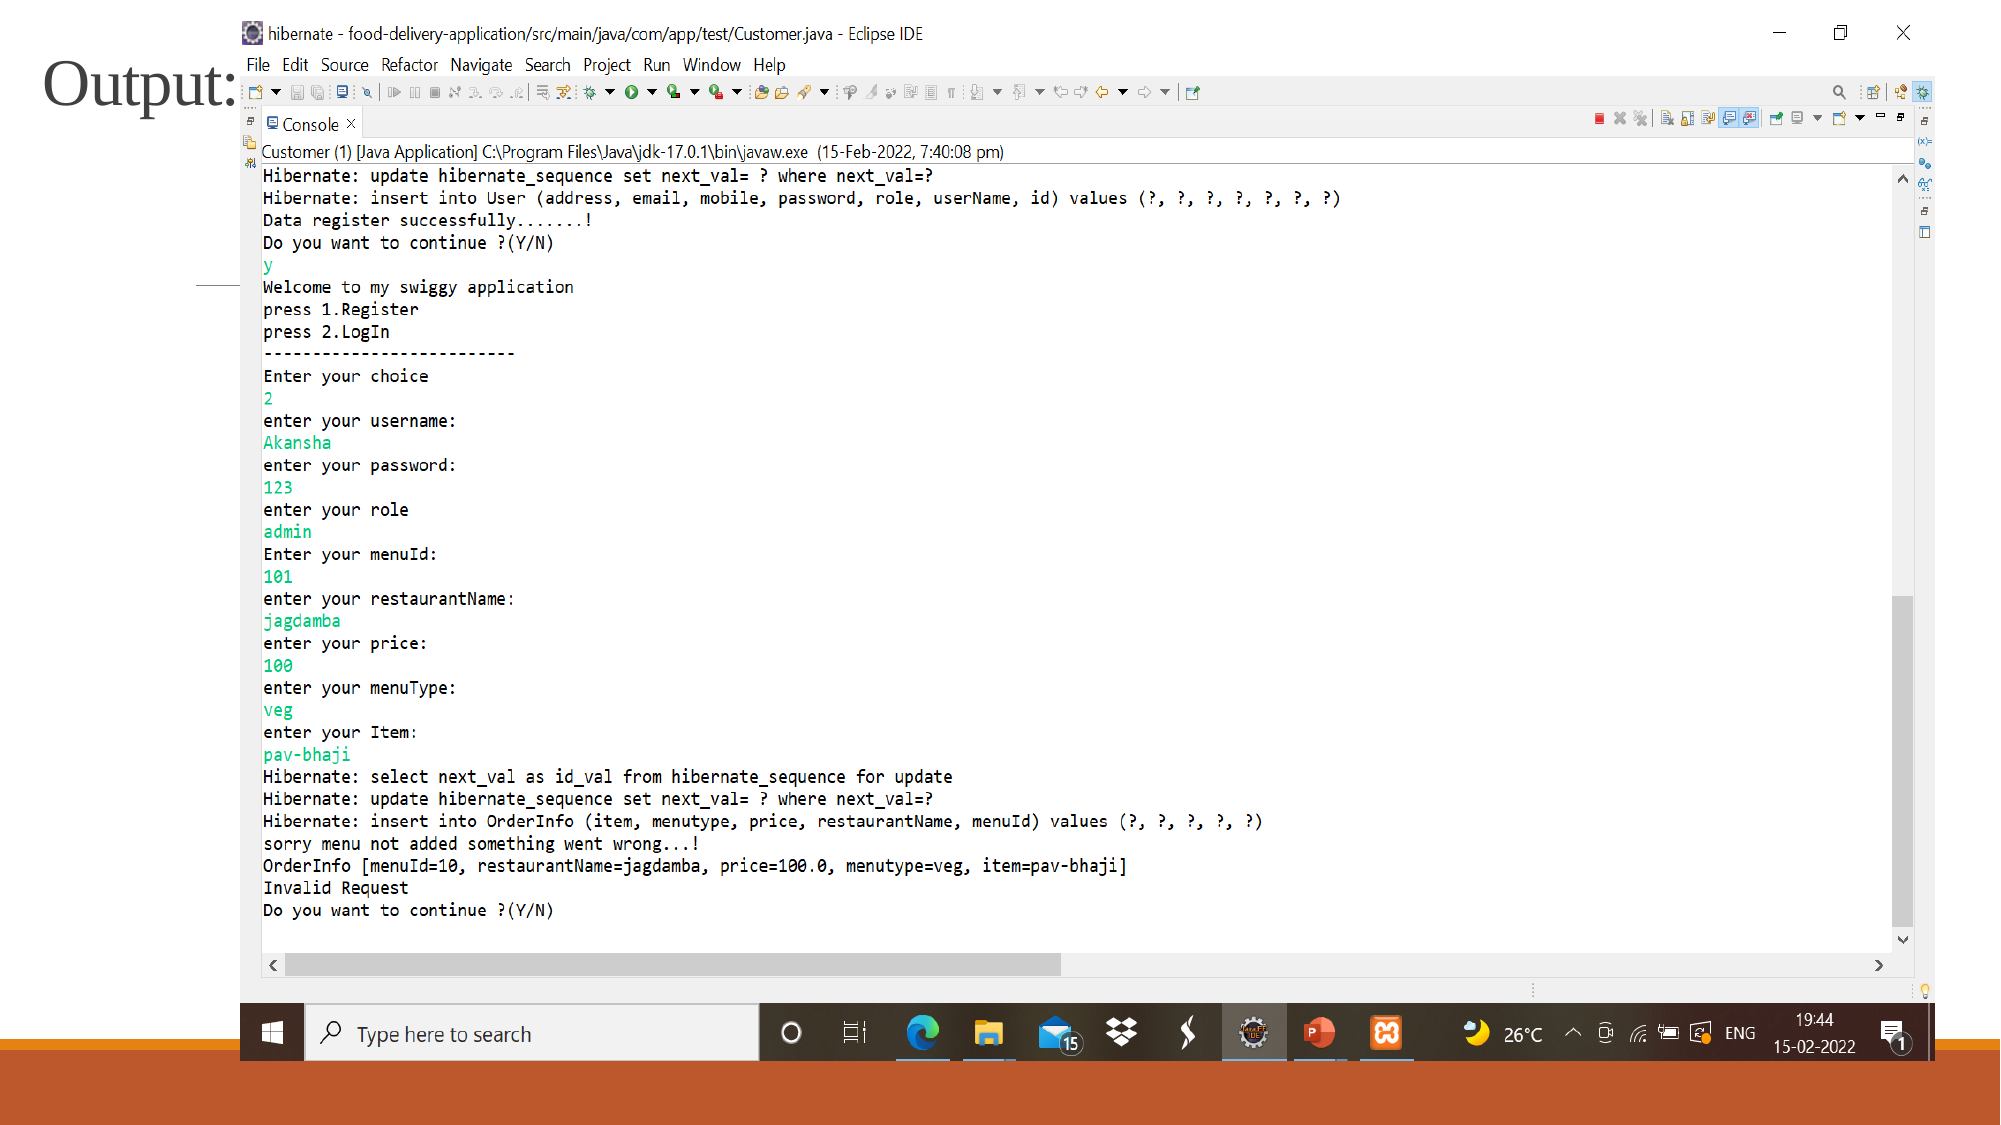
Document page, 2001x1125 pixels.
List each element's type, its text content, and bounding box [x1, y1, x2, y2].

picture [239, 16, 1936, 1061]
title Output: [27, 38, 236, 127]
